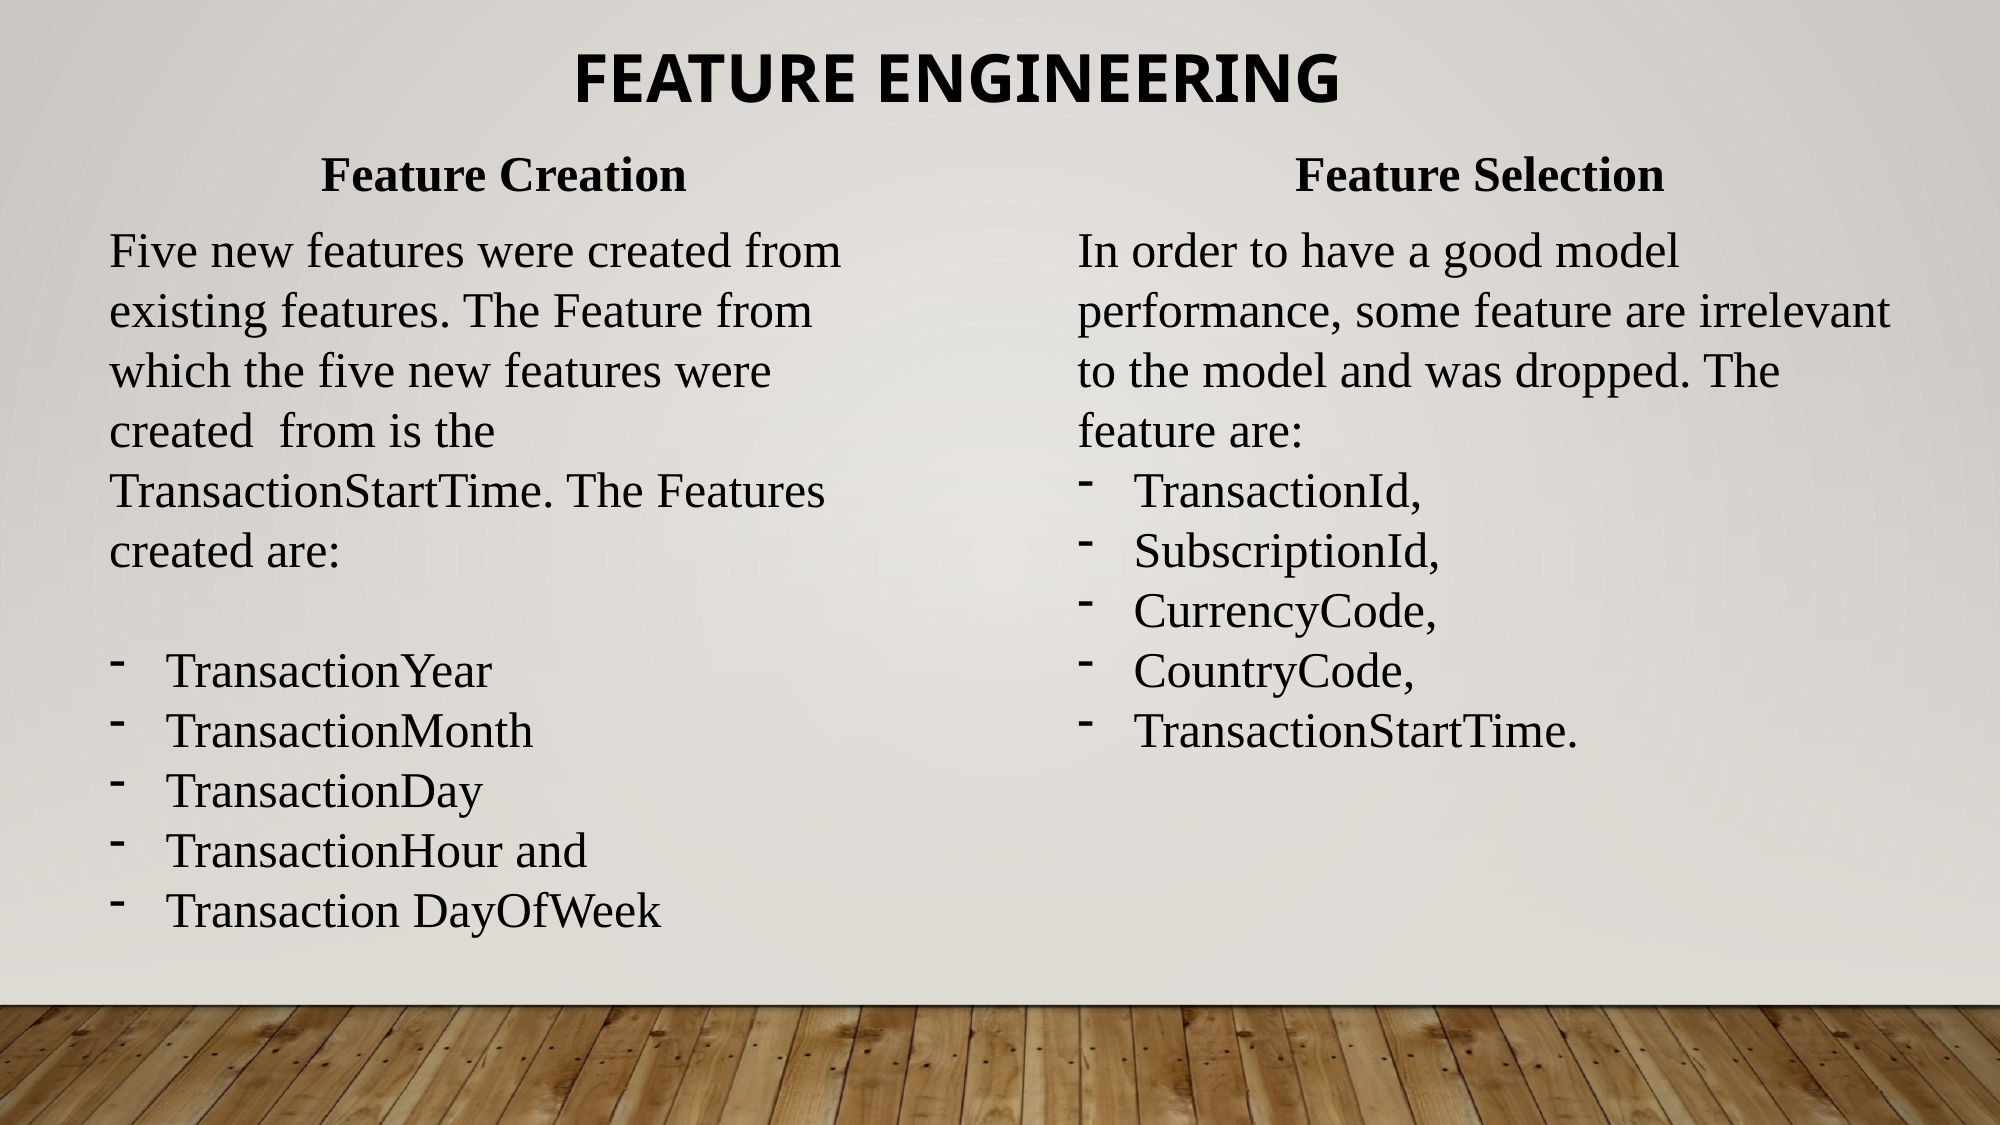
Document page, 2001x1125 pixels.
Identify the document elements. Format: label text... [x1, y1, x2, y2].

picture [0, 1005, 2000, 1125]
text_box Feature Creation [306, 133, 720, 209]
text_box Feature Selection [1280, 133, 1694, 209]
text_box FEATURE ENGINEERING [557, 27, 1443, 123]
text_box Five new features were created from existing features. The Feature from which the five new features were created from is the TransactionStartTime. The Features created are: TransactionYear TransactionMonth TransactionDay TransactionHour and Transaction DayOfWeek [94, 209, 932, 1065]
text_box In order to have a good model performance, some feature are irrelevant to the model and was dropped. The feature are: TransactionId, SubscriptionId, CurrencyCode, CountryCode, TransactionStartTime. [1062, 209, 1924, 885]
